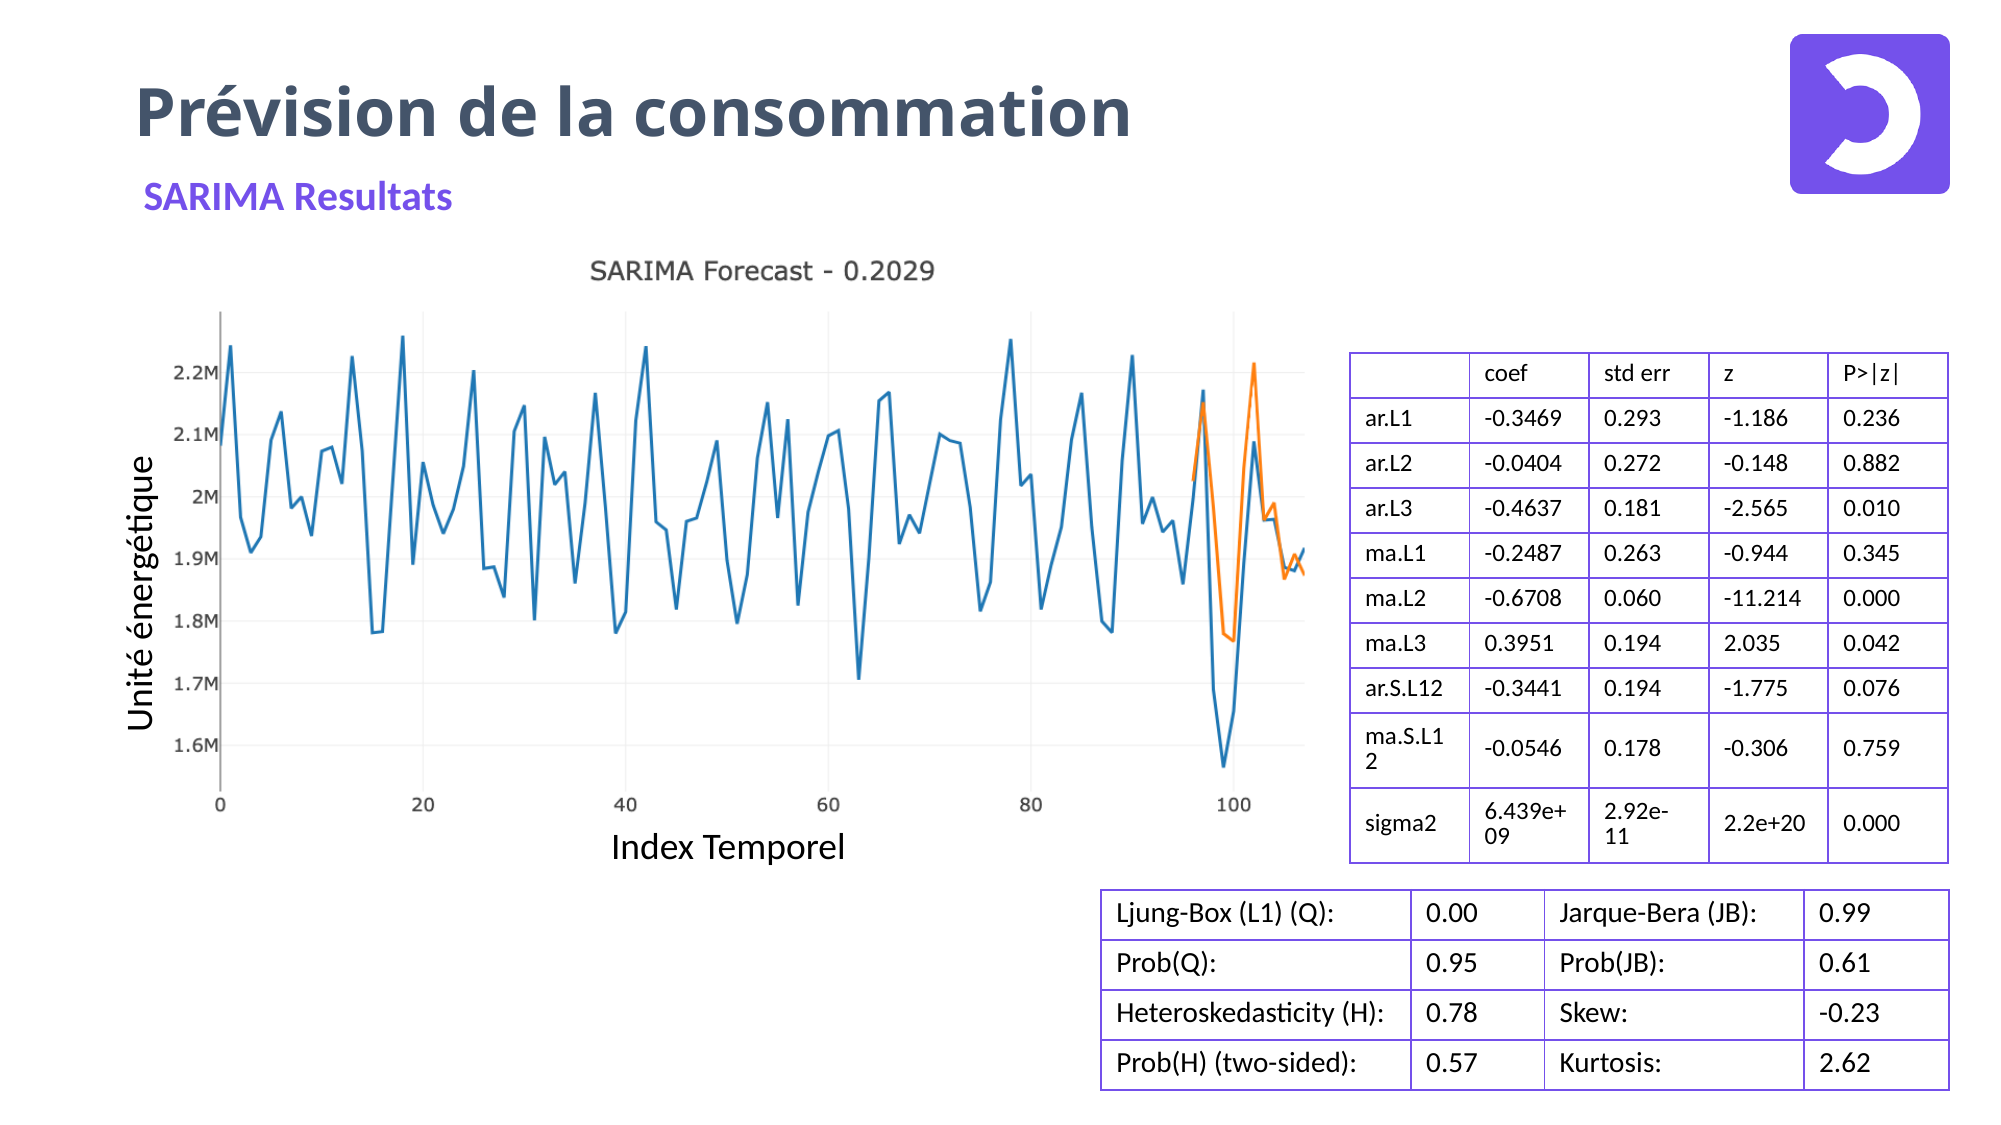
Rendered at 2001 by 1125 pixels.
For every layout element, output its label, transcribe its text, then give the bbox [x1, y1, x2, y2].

table_cell 0.042 [1829, 624, 1947, 667]
table_cell -11.214 [1710, 579, 1827, 622]
table_header Jarque-Bera (JB): [1545, 891, 1803, 939]
table_cell -0.4637 [1470, 489, 1588, 532]
table_cell ar.S.L12 [1351, 669, 1469, 712]
table_cell 0.194 [1590, 624, 1708, 667]
table_cell ar.L1 [1351, 399, 1469, 442]
table_cell 0.759 [1829, 714, 1947, 787]
table_header [1351, 354, 1469, 397]
table_cell 0.010 [1829, 489, 1947, 532]
table_cell -2.565 [1710, 489, 1827, 532]
table_cell 2.62 [1805, 1041, 1948, 1089]
table_cell -0.0546 [1470, 714, 1588, 787]
table_cell -0.2487 [1470, 534, 1588, 577]
table_header coef [1470, 354, 1588, 397]
table_cell ar.L2 [1351, 444, 1469, 487]
table_cell -0.944 [1710, 534, 1827, 577]
table_cell -0.3441 [1470, 669, 1588, 712]
table_header z [1710, 354, 1827, 397]
table_cell 0.293 [1590, 399, 1708, 442]
table_cell 0.95 [1412, 941, 1544, 989]
table_cell 2.92e-11 [1590, 789, 1708, 862]
picture [137, 249, 1320, 875]
table_cell Prob(Q): [1102, 941, 1410, 989]
table_cell 0.61 [1805, 941, 1948, 989]
table_header 0.00 [1412, 891, 1544, 939]
table_cell -0.6708 [1470, 579, 1588, 622]
table_cell 0.000 [1829, 579, 1947, 622]
table_cell -0.23 [1805, 991, 1948, 1039]
table_cell 0.181 [1590, 489, 1708, 532]
table_cell ma.S.L12 [1351, 714, 1469, 787]
table_cell 0.345 [1829, 534, 1947, 577]
table_cell 2.035 [1710, 624, 1827, 667]
table_cell ma.L2 [1351, 579, 1469, 622]
picture [1789, 34, 1950, 194]
table_cell -0.0404 [1470, 444, 1588, 487]
table_cell ma.L3 [1351, 624, 1469, 667]
table_cell 0.000 [1829, 789, 1947, 862]
table_cell 0.57 [1412, 1041, 1544, 1089]
table_cell 0.263 [1590, 534, 1708, 577]
table_cell -0.148 [1710, 444, 1827, 487]
table_cell ma.L1 [1351, 534, 1469, 577]
table_cell 0.272 [1590, 444, 1708, 487]
table_cell Prob(H) (two-sided): [1102, 1041, 1410, 1089]
table_header std err [1590, 354, 1708, 397]
table_cell -1.186 [1710, 399, 1827, 442]
table_cell 0.78 [1412, 991, 1544, 1039]
table_cell Prob(JB): [1545, 941, 1803, 989]
table_cell Kurtosis: [1545, 1041, 1803, 1089]
table_cell 2.2e+20 [1710, 789, 1827, 862]
text_box SARIMA Resultats [119, 161, 1950, 226]
table_cell Heteroskedasticity (H): [1102, 991, 1410, 1039]
table_cell 0.3951 [1470, 624, 1588, 667]
table_cell 0.194 [1590, 669, 1708, 712]
table_cell 0.076 [1829, 669, 1947, 712]
table_header 0.99 [1805, 891, 1948, 939]
table_cell -0.3469 [1470, 399, 1588, 442]
table_cell 0.882 [1829, 444, 1947, 487]
table_header Ljung-Box (L1) (Q): [1102, 891, 1410, 939]
table_header P>|z| [1829, 354, 1947, 397]
table_cell ar.L3 [1351, 489, 1469, 532]
table_cell 0.060 [1590, 579, 1708, 622]
table_cell 0.178 [1590, 714, 1708, 787]
table_cell 6.439e+09 [1470, 789, 1588, 862]
table_cell -1.775 [1710, 669, 1827, 712]
table_cell -0.306 [1710, 714, 1827, 787]
title Prévision de la consommation [119, 34, 1616, 161]
table_cell sigma2 [1351, 789, 1469, 862]
table_cell Skew: [1545, 991, 1803, 1039]
text_box Unité énergétique [107, 326, 137, 862]
table_cell 0.236 [1829, 399, 1947, 442]
